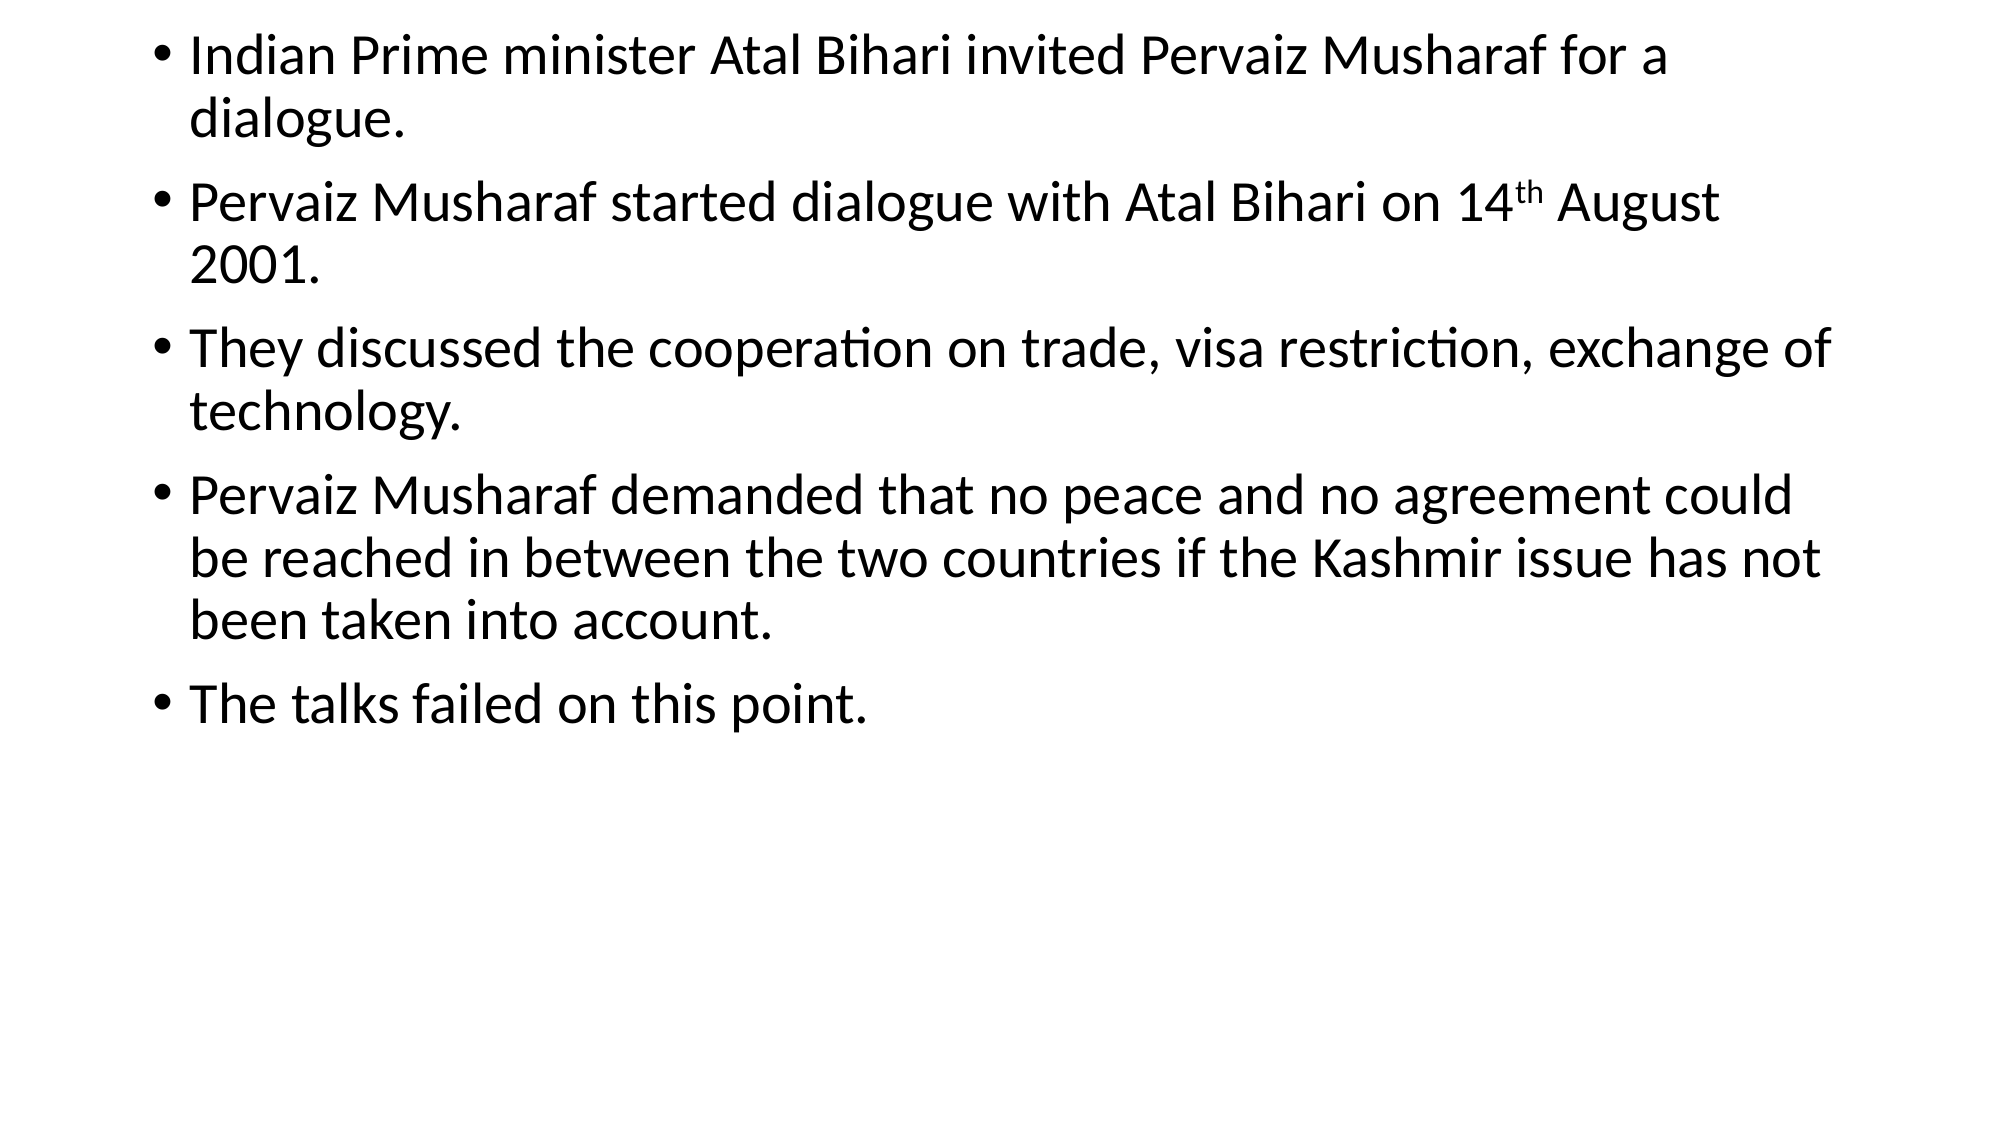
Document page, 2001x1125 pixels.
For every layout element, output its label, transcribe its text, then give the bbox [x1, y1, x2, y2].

list Indian Prime minister Atal Bihari invited Pervaiz Musharaf for a dialogue. Pervaiz Musharaf started dialogue with Atal Bihari on 14th August 2001. They discussed the cooperation on trade, visa restriction, exchange of technology. Pervaiz Musharaf demanded that no peace and no agreement could be reached in between the two countries if the Kashmir issue has not been taken into account. The talks failed on this point. [137, 16, 1863, 1014]
